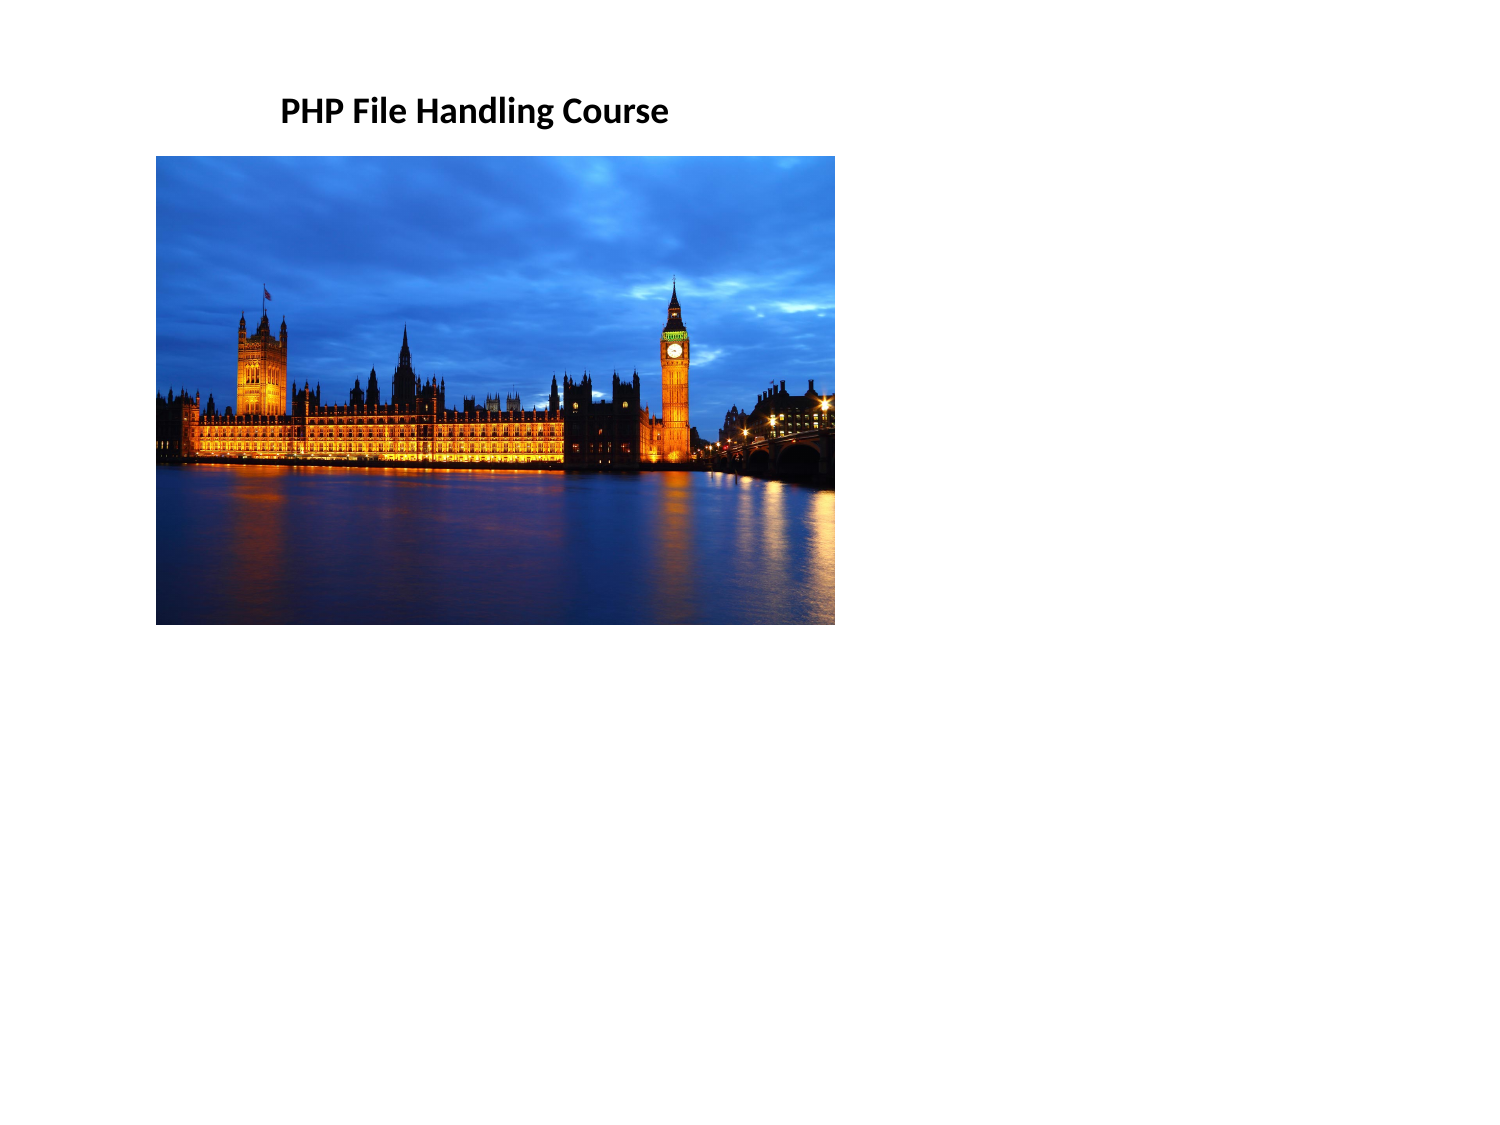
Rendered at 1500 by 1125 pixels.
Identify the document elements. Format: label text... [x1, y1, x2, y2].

picture [155, 155, 835, 626]
text_box PHP File Handling Course [265, 78, 1204, 139]
